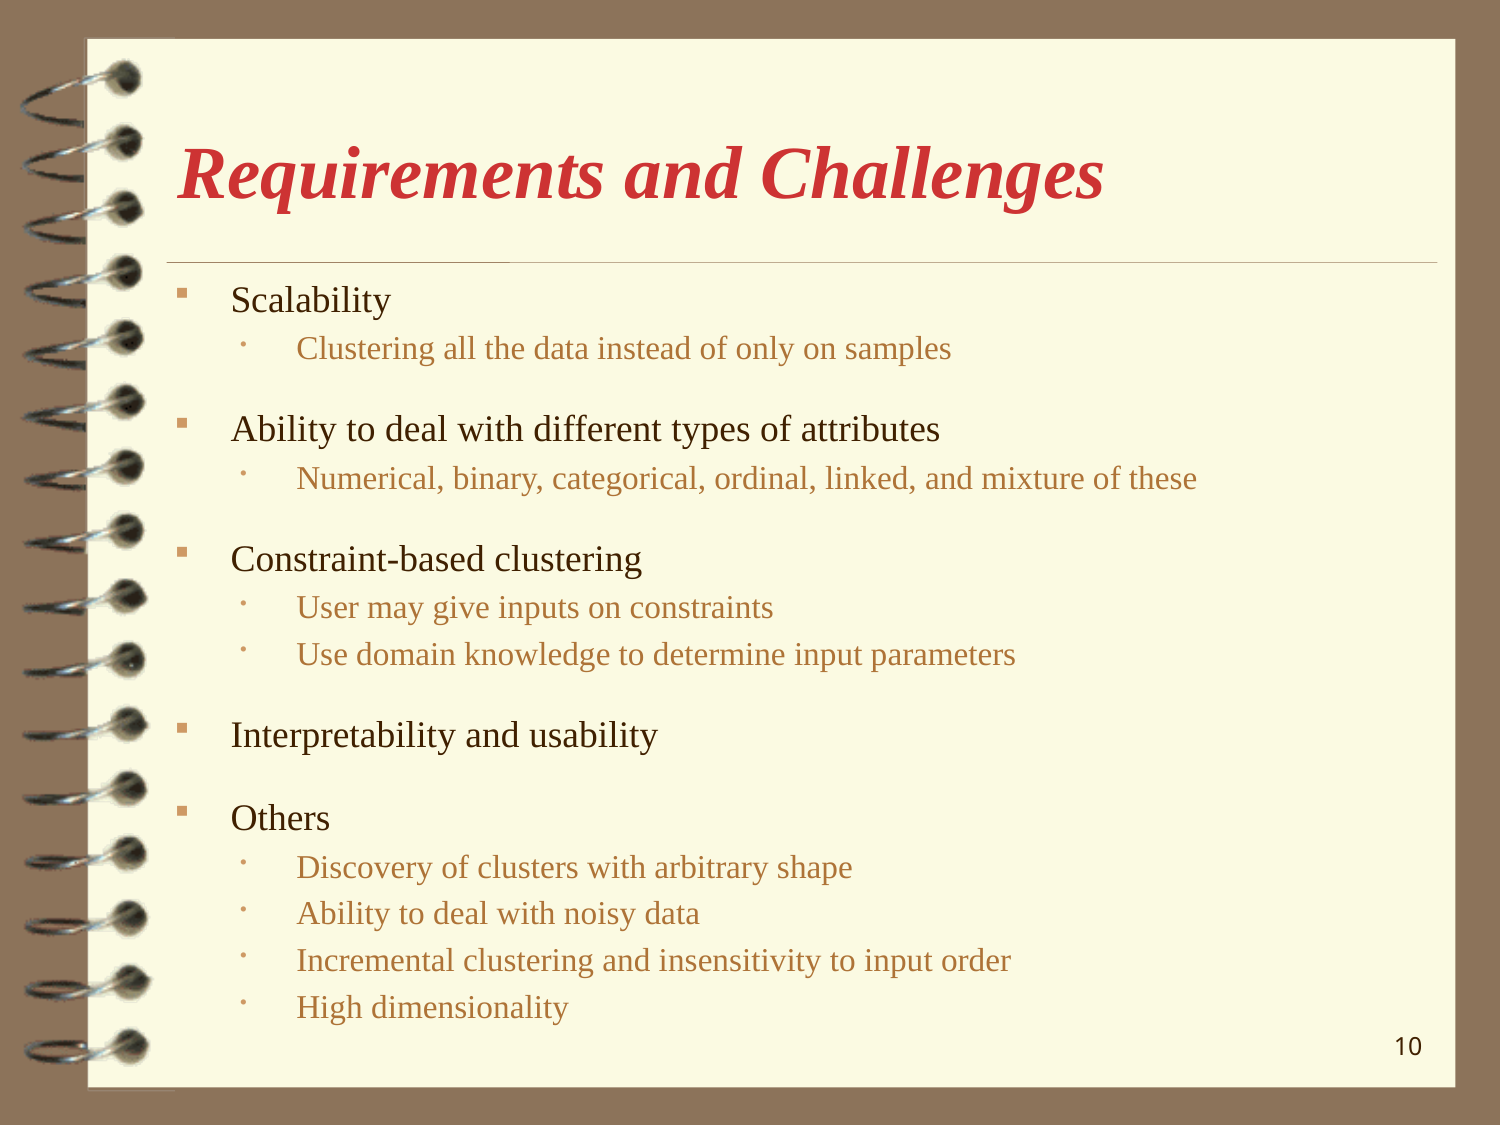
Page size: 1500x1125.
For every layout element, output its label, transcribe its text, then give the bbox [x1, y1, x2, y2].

picture [0, 0, 175, 1125]
list Scalability Clustering all the data instead of only on samples Ability to deal with different types of attributes Numerical, binary, categorical, ordinal, linked, and mixture of these Constraint-based clustering User may give inputs on constraints Use domain knowledge to determine input parameters Interpretability and usability Others Discovery of clusters with arbitrary shape Ability to deal with noisy data Incremental clustering and insensitivity to input order High dimensionality [159, 266, 1432, 1059]
title Requirements and Challenges [162, 74, 1438, 263]
slide_number 10 [1124, 1022, 1438, 1076]
